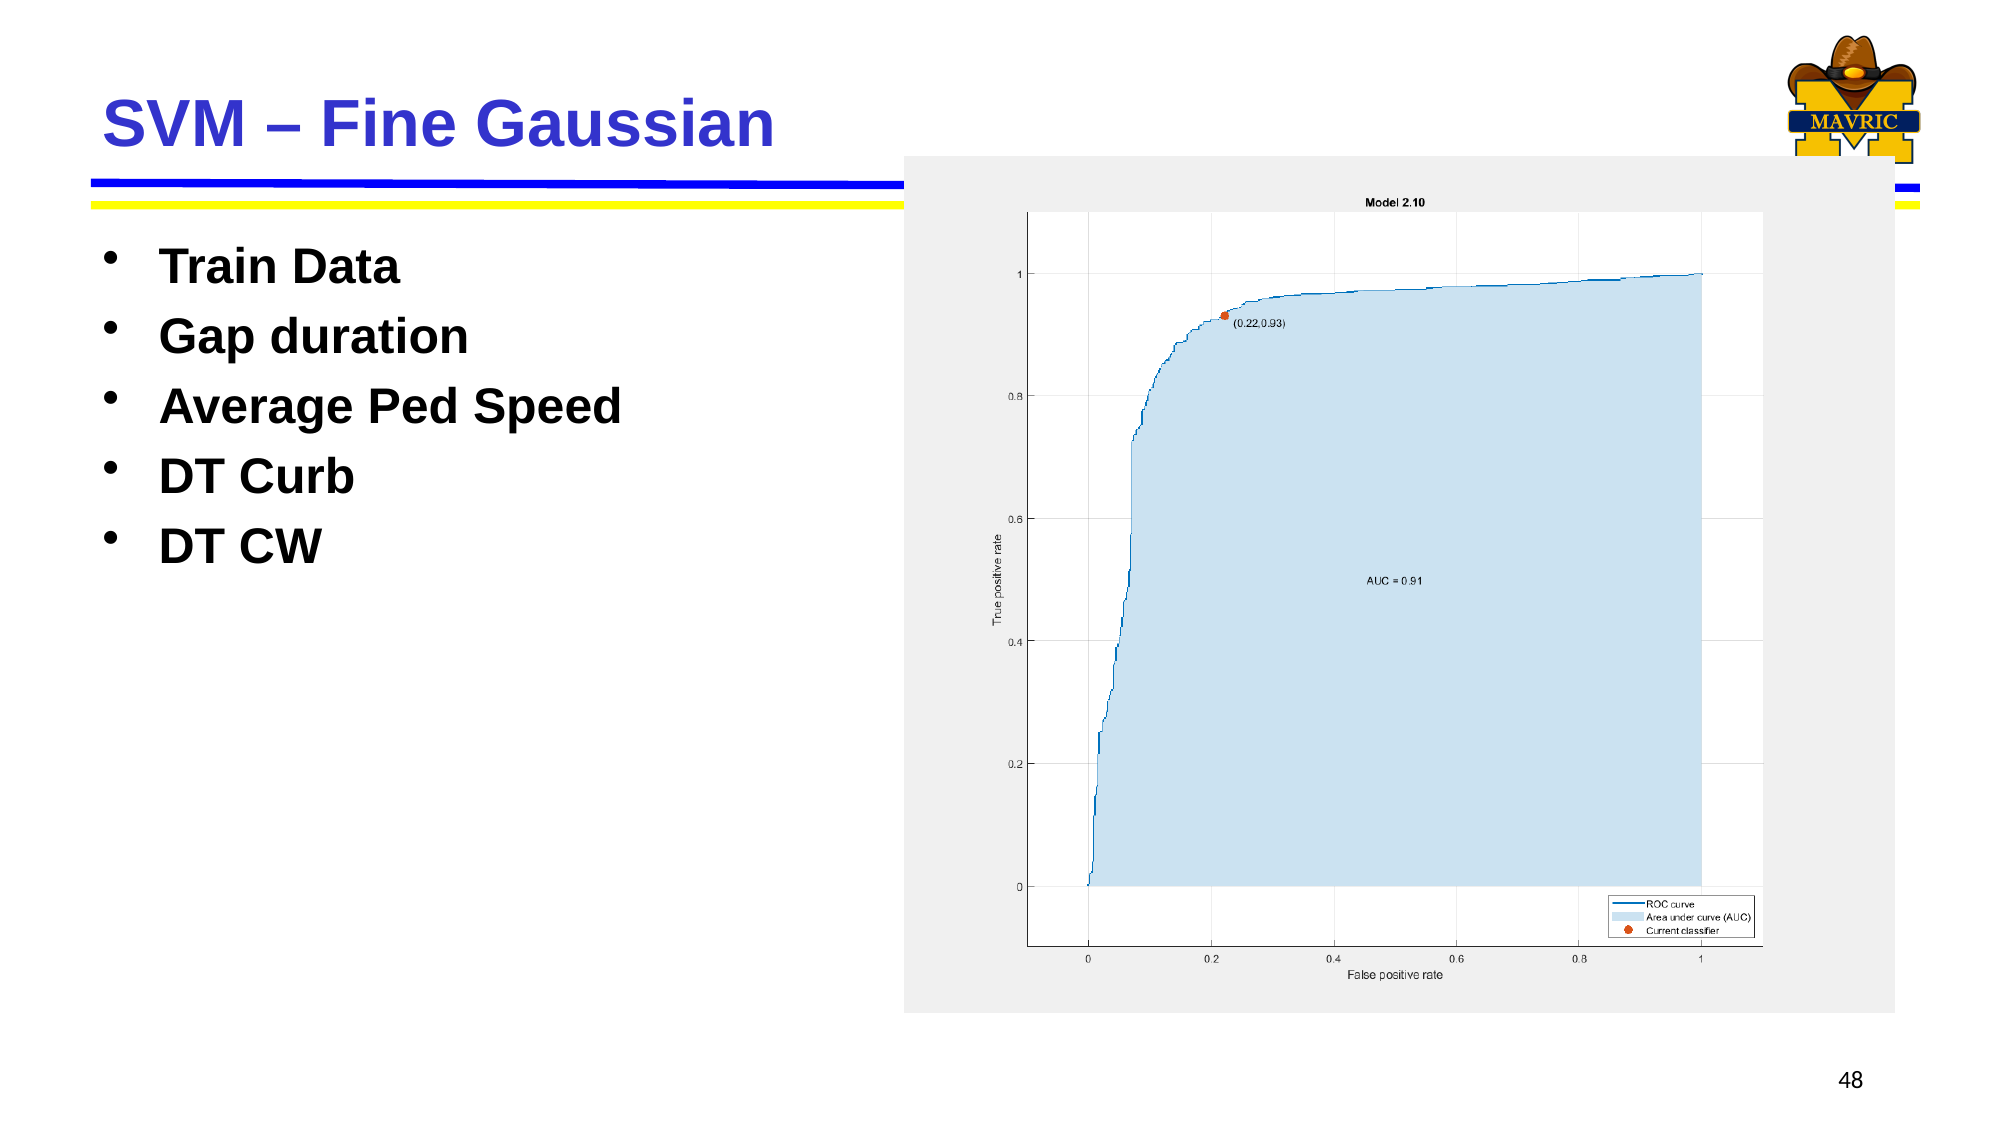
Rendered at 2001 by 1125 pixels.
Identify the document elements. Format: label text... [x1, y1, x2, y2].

picture [1780, 14, 1928, 164]
picture [904, 155, 1896, 1014]
title SVM – Fine Gaussian [87, 74, 1920, 165]
slide_number 48 [1815, 1055, 1879, 1095]
list Train Data Gap duration Average Ped Speed DT Curb DT CW [87, 226, 667, 1000]
